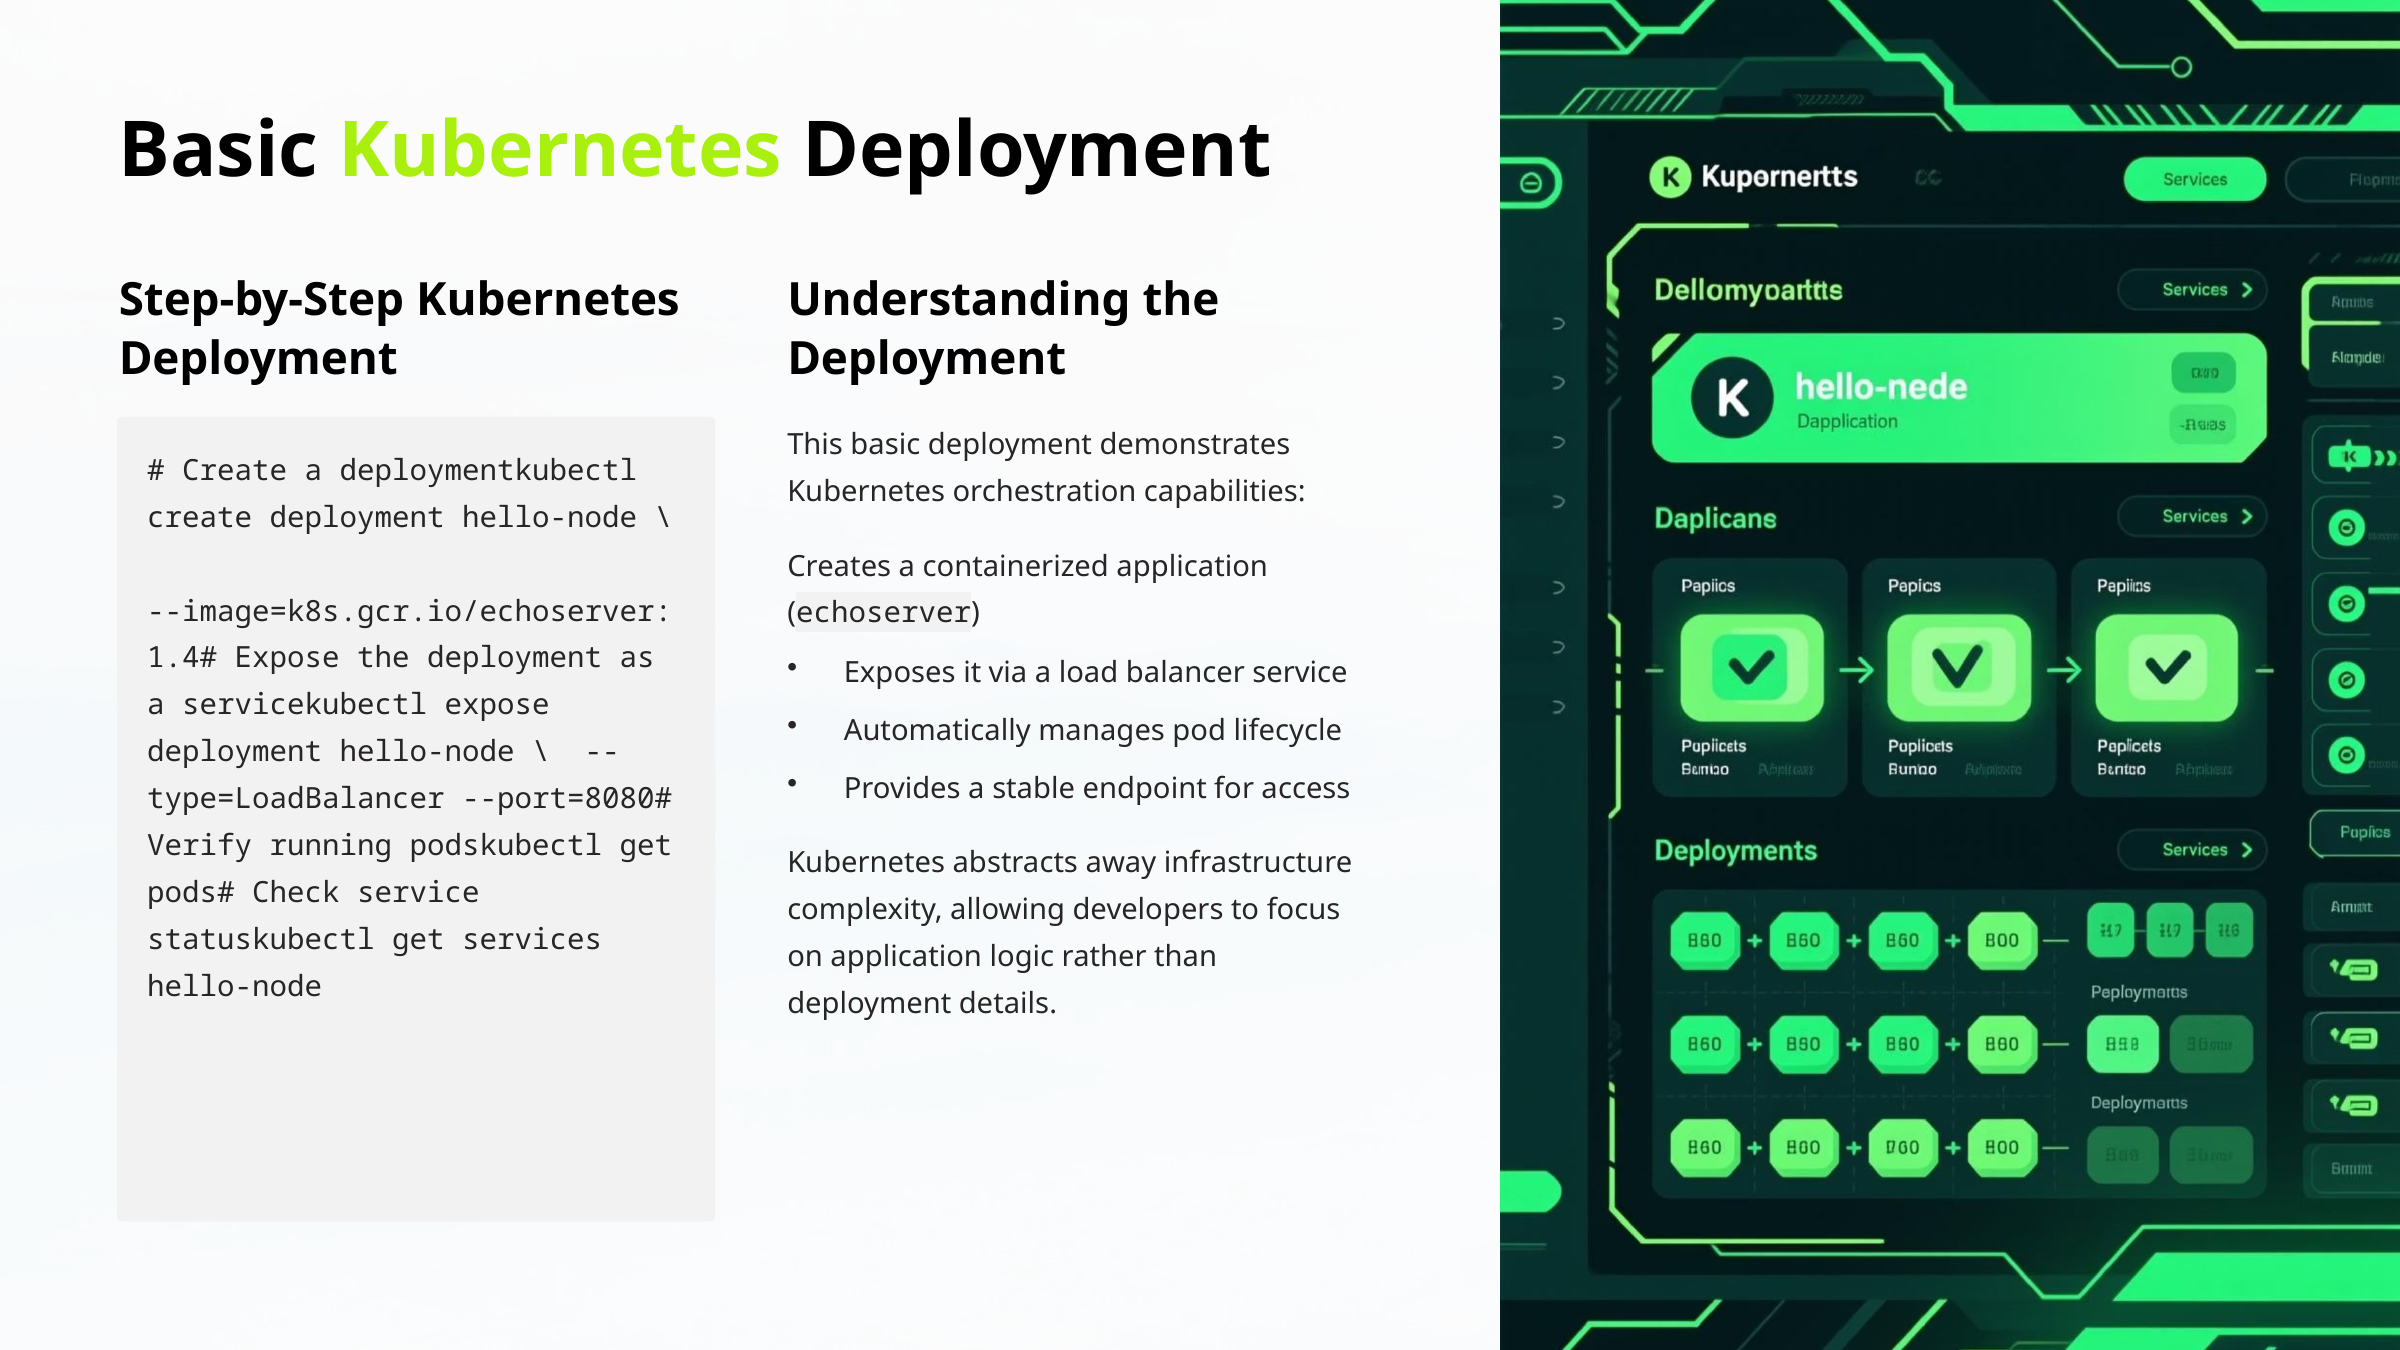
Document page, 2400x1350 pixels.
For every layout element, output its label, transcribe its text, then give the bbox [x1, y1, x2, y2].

picture [1499, 0, 2400, 1350]
text_box This basic deployment demonstrates Kubernetes orchestration capabilities: [787, 413, 1383, 509]
text_box Step-by-Step Kubernetes Deployment [118, 266, 714, 384]
text_box [117, 416, 716, 1222]
text_box Provides a stable endpoint for access [787, 757, 1383, 805]
text_box Kubernetes abstracts away infrastructure complexity, allowing developers to focus on application logic rather than deployment details. [787, 831, 1383, 1022]
text_box Understanding the Deployment [787, 266, 1383, 384]
text_box Automatically manages pod lifecycle [787, 699, 1383, 747]
text_box Creates a containerized application (echoserver) [787, 534, 1383, 632]
text_box # Create a deploymentkubectl create deployment hello-node \ --image=k8s.gcr.io/echoserver:1.4# Expose the deployment as a servicekubectl expose deployment hello-node \ --type=LoadBalancer --port=8080# Verify running podskubectl get pods# Check service statuskubectl get services hello-node [146, 439, 686, 1200]
text_box Exposes it via a load balancer service [787, 641, 1383, 689]
text_box Basic Kubernetes Deployment [118, 95, 1184, 193]
